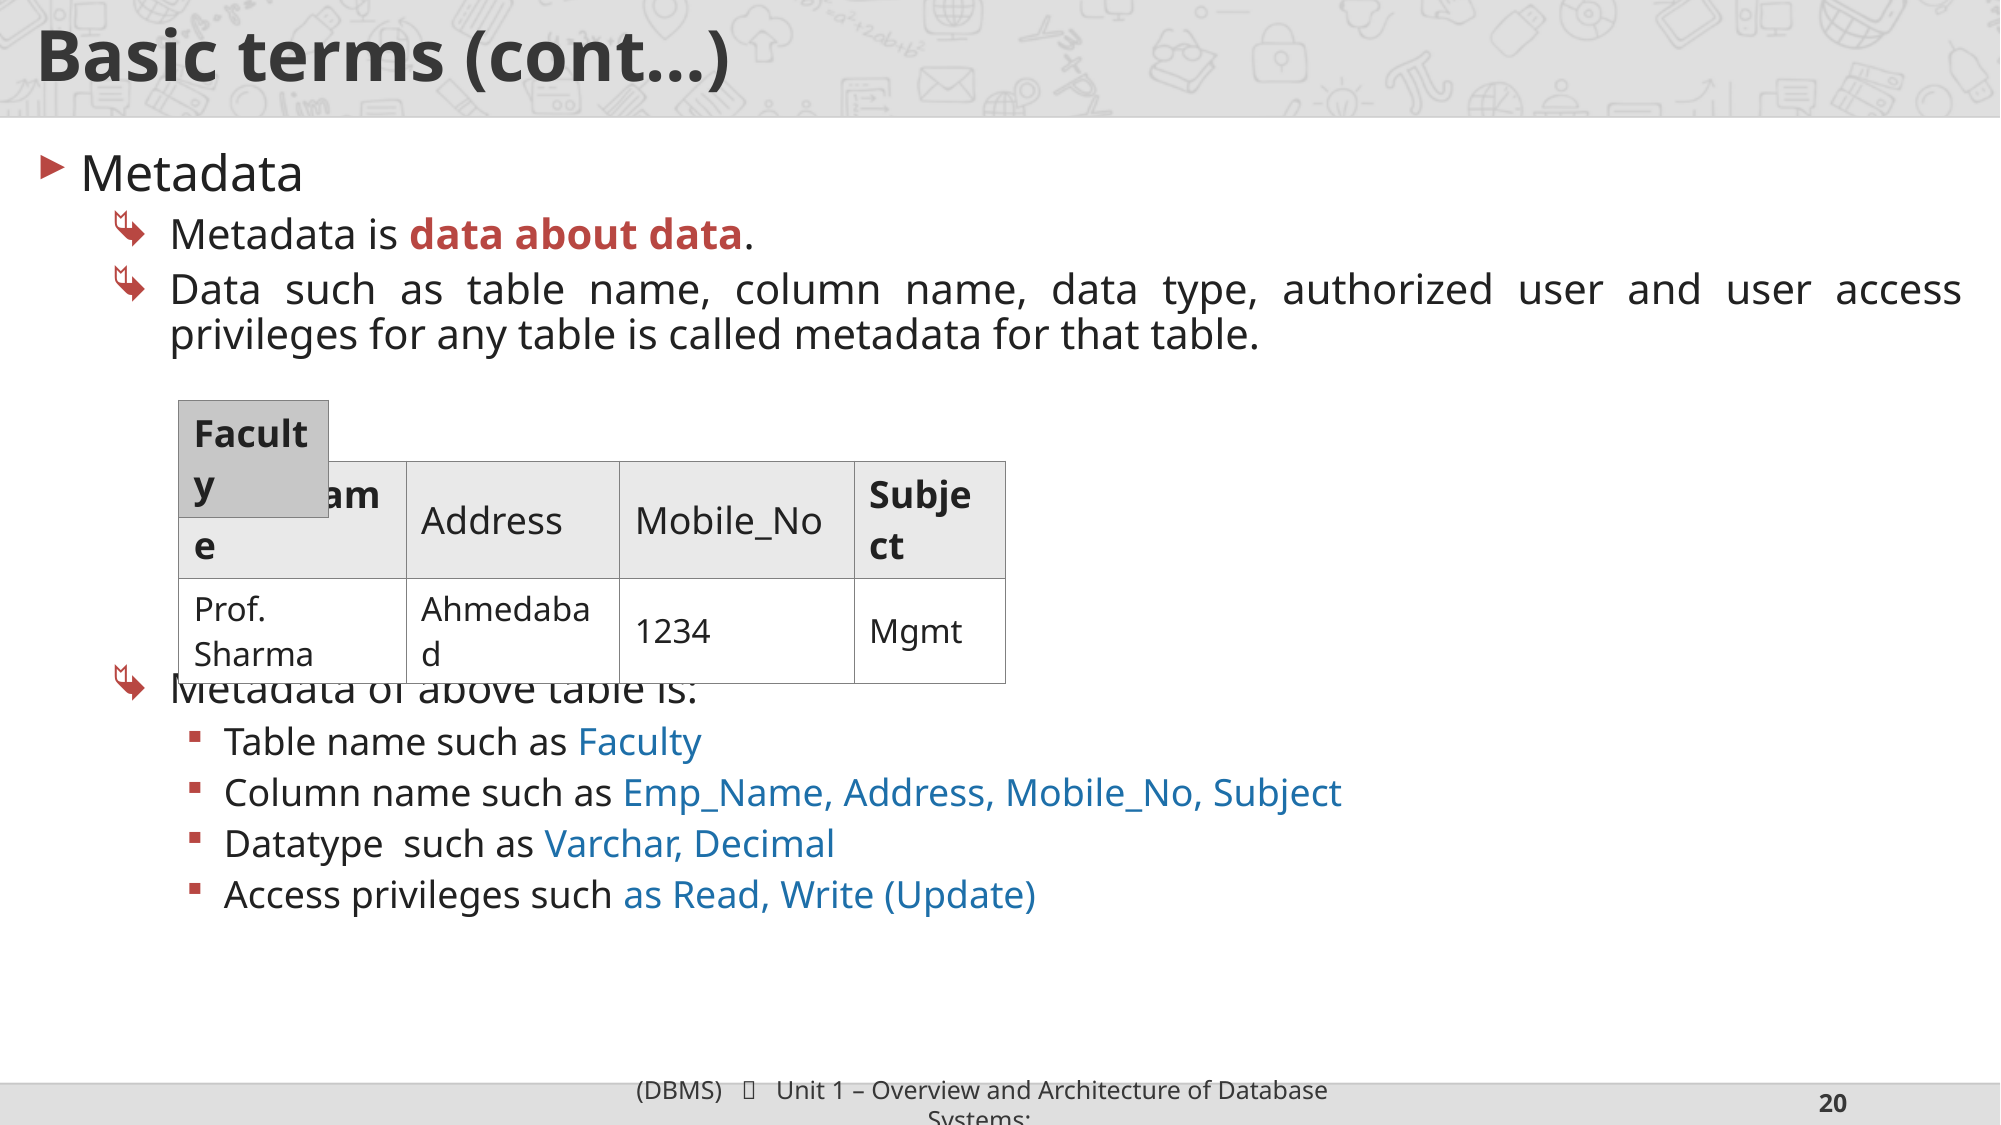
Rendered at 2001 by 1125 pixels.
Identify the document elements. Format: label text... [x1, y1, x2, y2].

table_header Emp_Name [179, 462, 406, 578]
list Metadata Metadata is data about data. Data such as table name, column name, data type, authorized user and user access privileges for any table is called metadata for that table. Metadata of above table is: Table name such as Faculty Column name such as Emp_Name, Address, Mobile_No, Subject Datatype such as Varchar, Decimal Access privileges such as Read, Write (Update) [21, 141, 1979, 1059]
table_cell Ahmedabad [407, 579, 619, 683]
table_cell Prof. Sharma [179, 579, 406, 683]
table_cell Mgmt [855, 579, 1005, 683]
table_header Mobile_No [620, 462, 854, 578]
table_cell 1234 [620, 579, 854, 683]
title Basic terms (cont…) [0, 0, 2000, 117]
table_header Address [407, 462, 619, 578]
table_header Faculty [179, 401, 328, 517]
table_header Subject [855, 462, 1005, 578]
